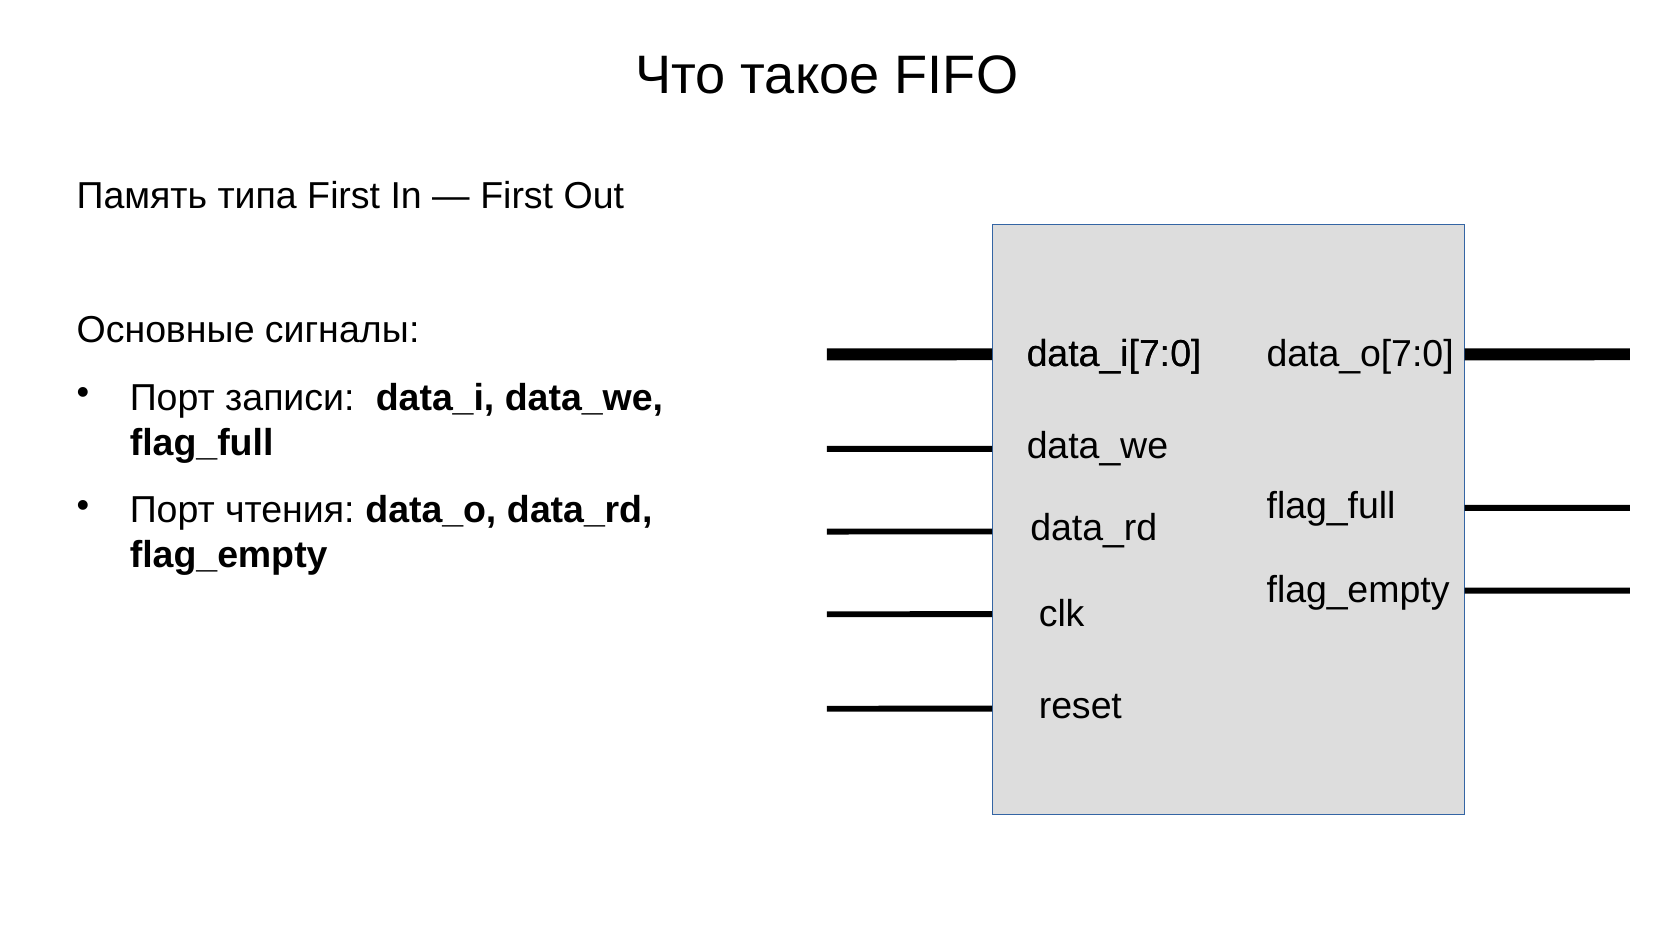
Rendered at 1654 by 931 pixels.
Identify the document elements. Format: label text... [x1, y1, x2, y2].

text_box reset [1023, 673, 1137, 730]
text_box [992, 224, 1465, 815]
text_box flag_empty [1251, 557, 1465, 615]
text_box data_o[7:0] [1251, 321, 1469, 378]
text_box Что такое FIFO [82, 37, 1571, 107]
text_box flag_full [1251, 473, 1434, 530]
text_box data_i[7:0] [1012, 321, 1217, 378]
text_box Память типа First In — First Out Основные сигналы: Порт записи: data_i, data_we, flag_full Порт чтения: data_o, data_rd, flag_empty [58, 171, 733, 821]
text_box data_we [1012, 413, 1217, 470]
text_box clk [1023, 581, 1100, 638]
text_box data_rd [1015, 496, 1205, 553]
